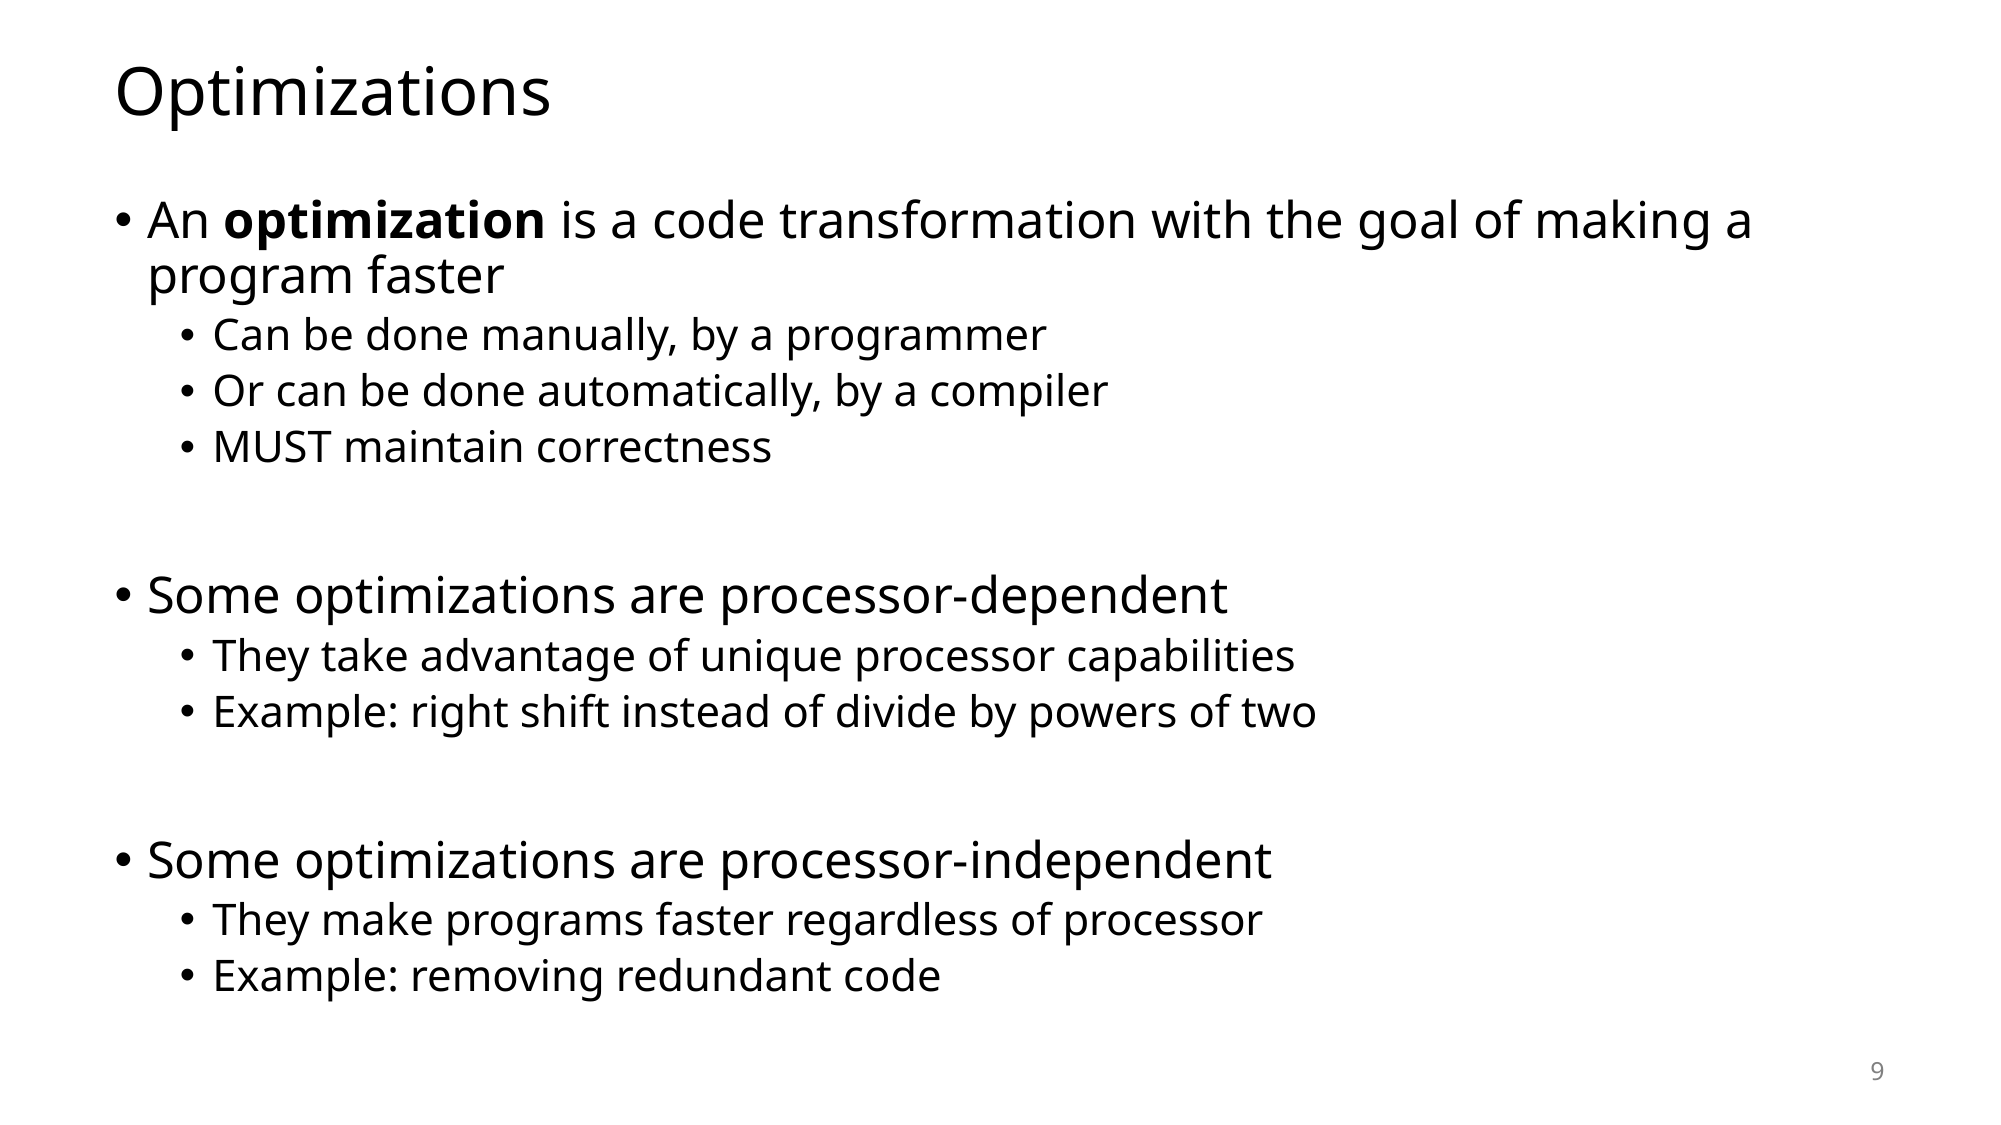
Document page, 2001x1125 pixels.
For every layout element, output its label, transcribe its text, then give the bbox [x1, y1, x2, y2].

title Optimizations [99, 37, 1900, 150]
slide_number 9 [1749, 1042, 1900, 1103]
list An optimization is a code transformation with the goal of making a program faster Can be done manually, by a programmer Or can be done automatically, by a compiler MUST maintain correctness Some optimizations are processor-dependent They take advantage of unique processor capabilities Example: right shift instead of divide by powers of two Some optimizations are processor-independent They make programs faster regardless of processor Example: removing redundant code [99, 187, 1900, 1013]
